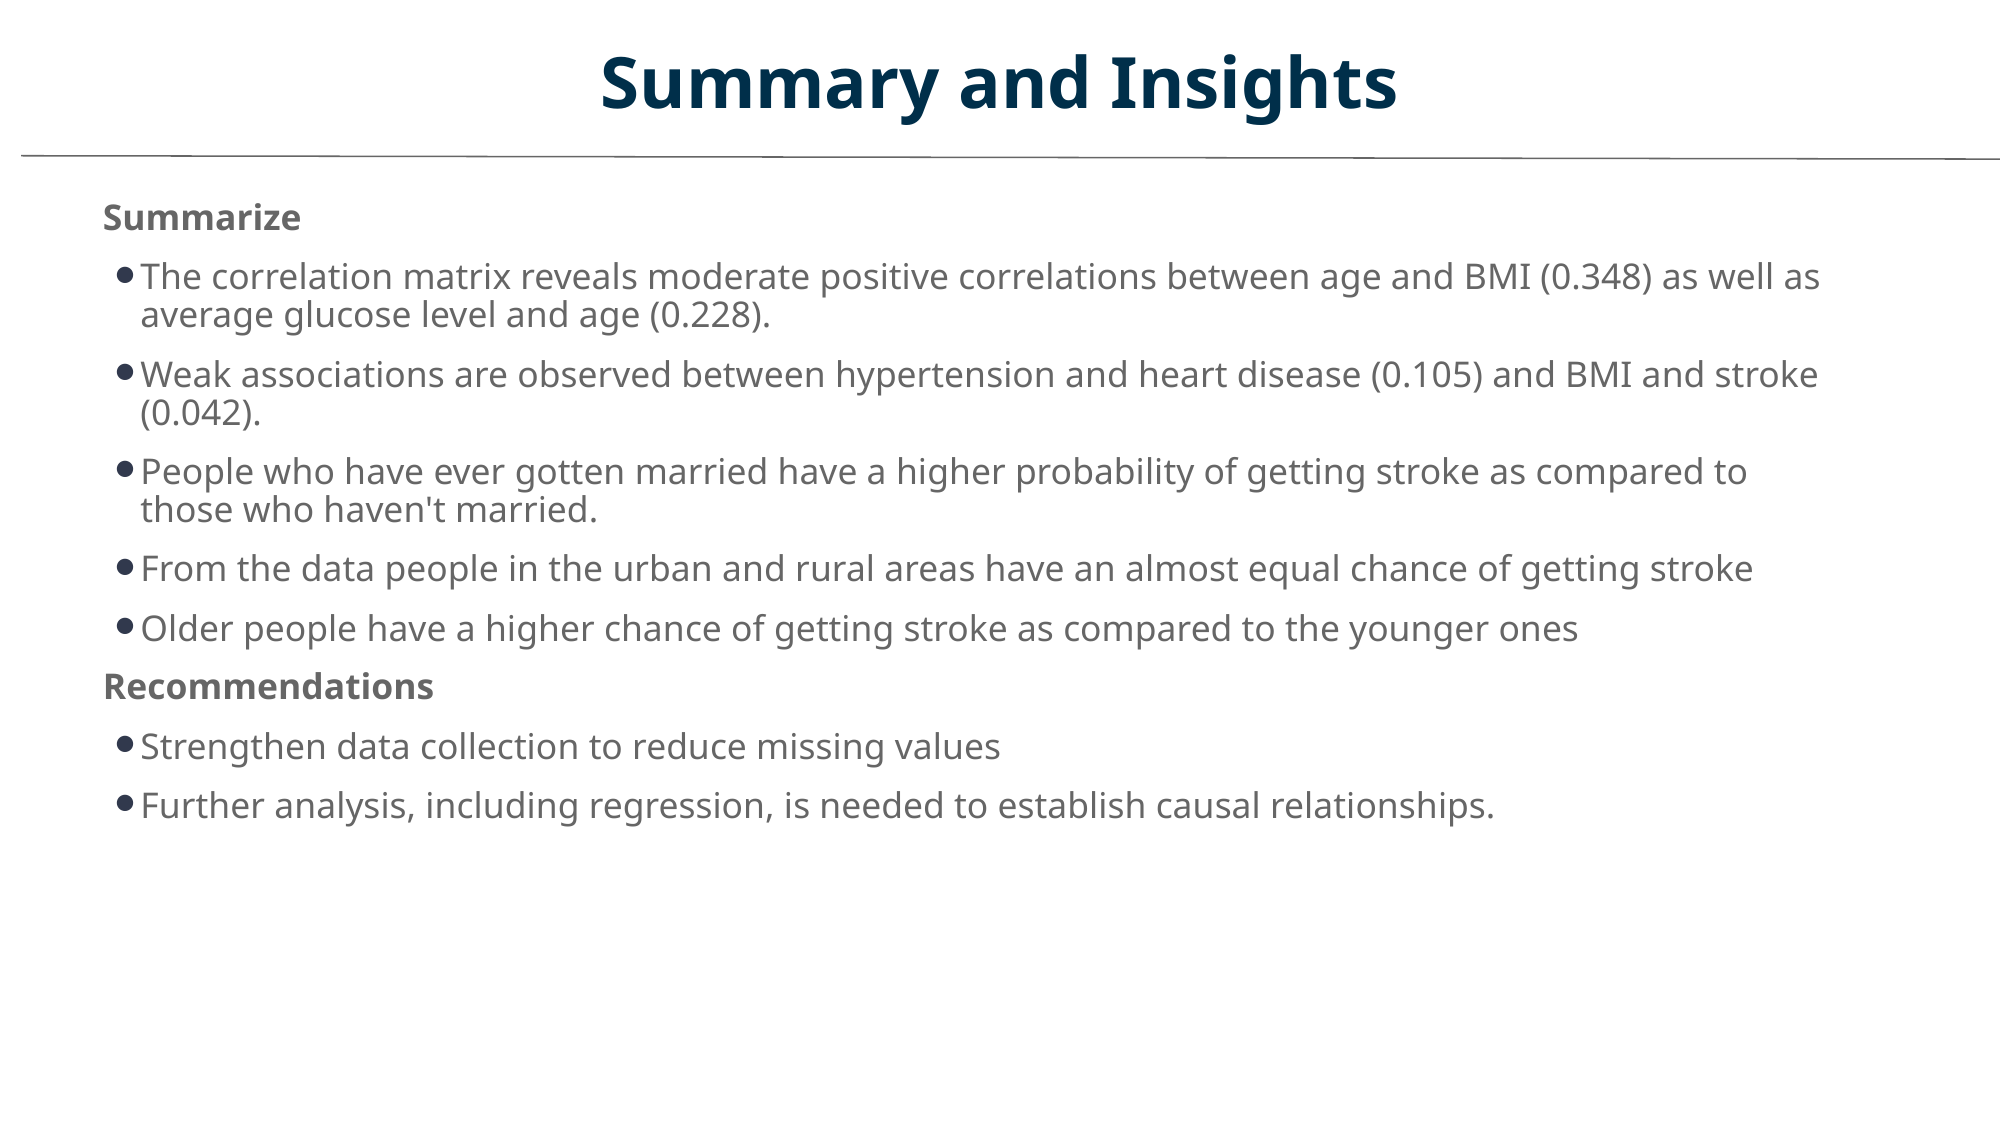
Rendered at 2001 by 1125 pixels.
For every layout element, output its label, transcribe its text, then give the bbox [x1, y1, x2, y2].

list Summarize The correlation matrix reveals moderate positive correlations between age and BMI (0.348) as well as average glucose level and age (0.228). Weak associations are observed between hypertension and heart disease (0.105) and BMI and stroke (0.042). People who have ever gotten married have a higher probability of getting stroke as compared to those who haven't married. From the data people in the urban and rural areas have an almost equal chance of getting stroke Older people have a higher chance of getting stroke as compared to the younger ones Recommendations Strengthen data collection to reduce missing values Further analysis, including regression, is needed to establish causal relationships. [87, 192, 1863, 1014]
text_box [20, 155, 2000, 160]
title Summary and Insights [137, 18, 1863, 153]
